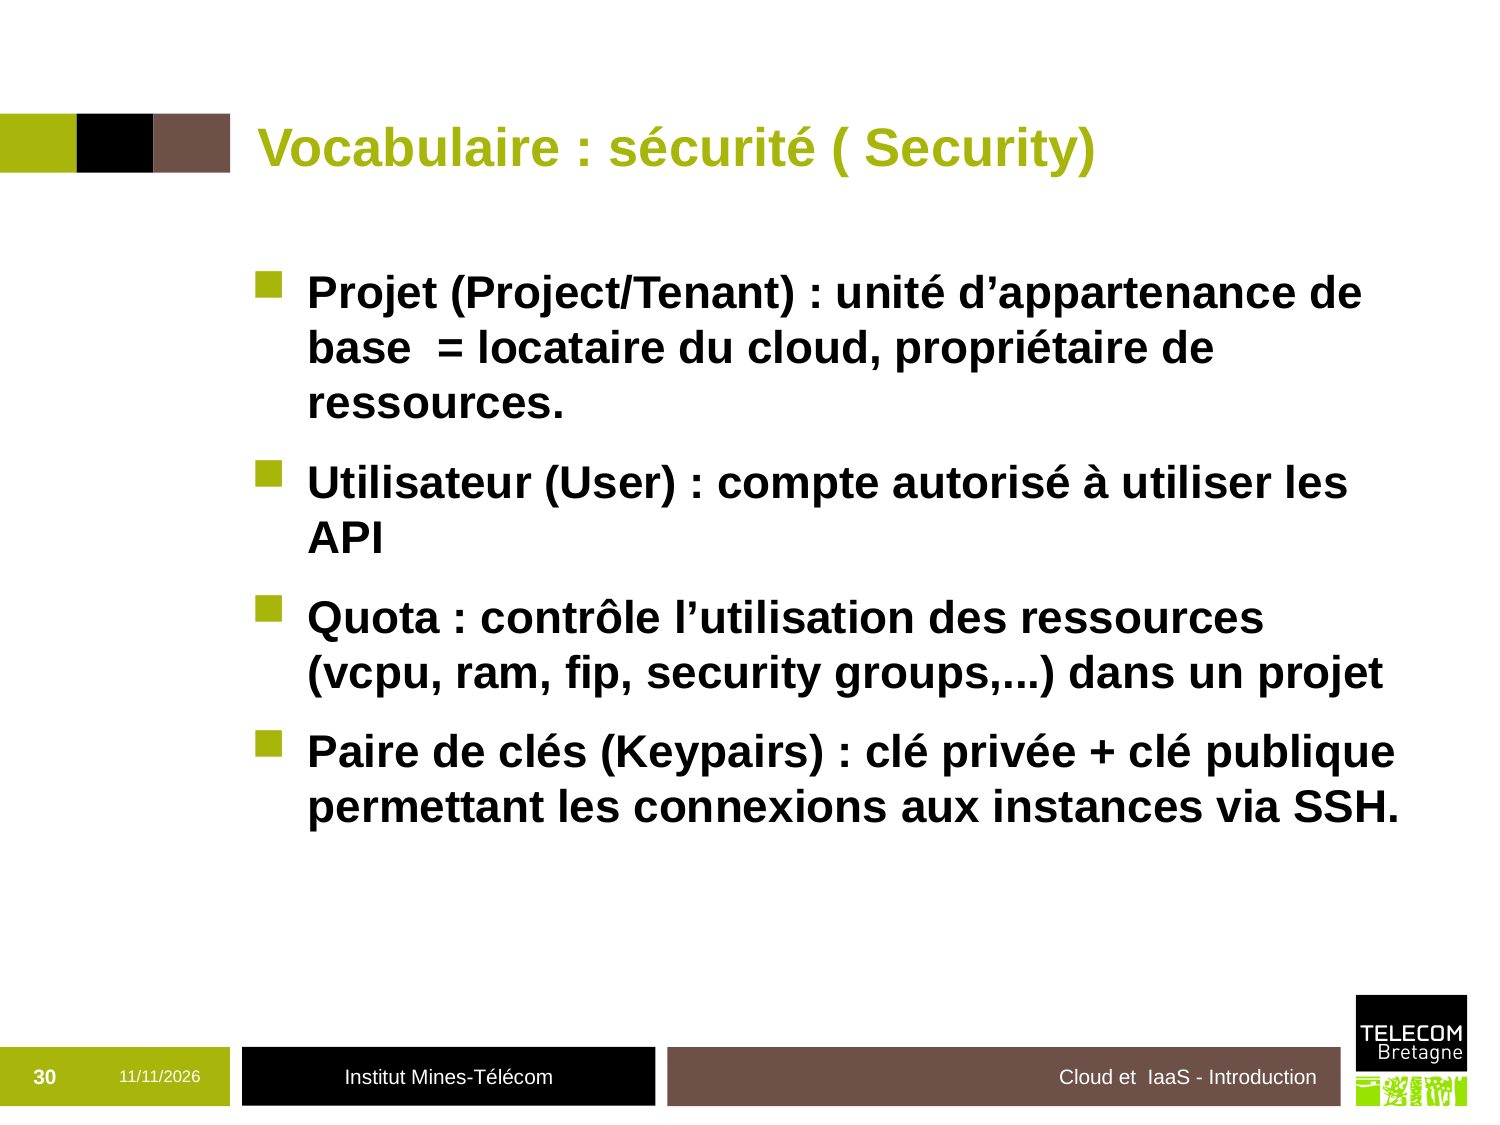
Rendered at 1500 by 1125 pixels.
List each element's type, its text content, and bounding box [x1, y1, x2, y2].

slide_number 30 [1, 1046, 89, 1106]
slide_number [89, 1046, 232, 1106]
title Vocabulaire : sécurité ( Security) [242, 0, 1425, 185]
list Projet (Project/Tenant) : unité d’appartenance de base = locataire du cloud, propriétaire de ressources. Utilisateur (User) : compte autorisé à utiliser les API Quota : contrôle l’utilisation des ressources (vcpu, ram, fip, security groups,...) dans un projet Paire de clés (Keypairs) : clé privée + clé publique permettant les connexions aux instances via SSH. [236, 255, 1420, 992]
picture [1352, 991, 1471, 1110]
footer Cloud et IaaS - Introduction [667, 1046, 1341, 1106]
